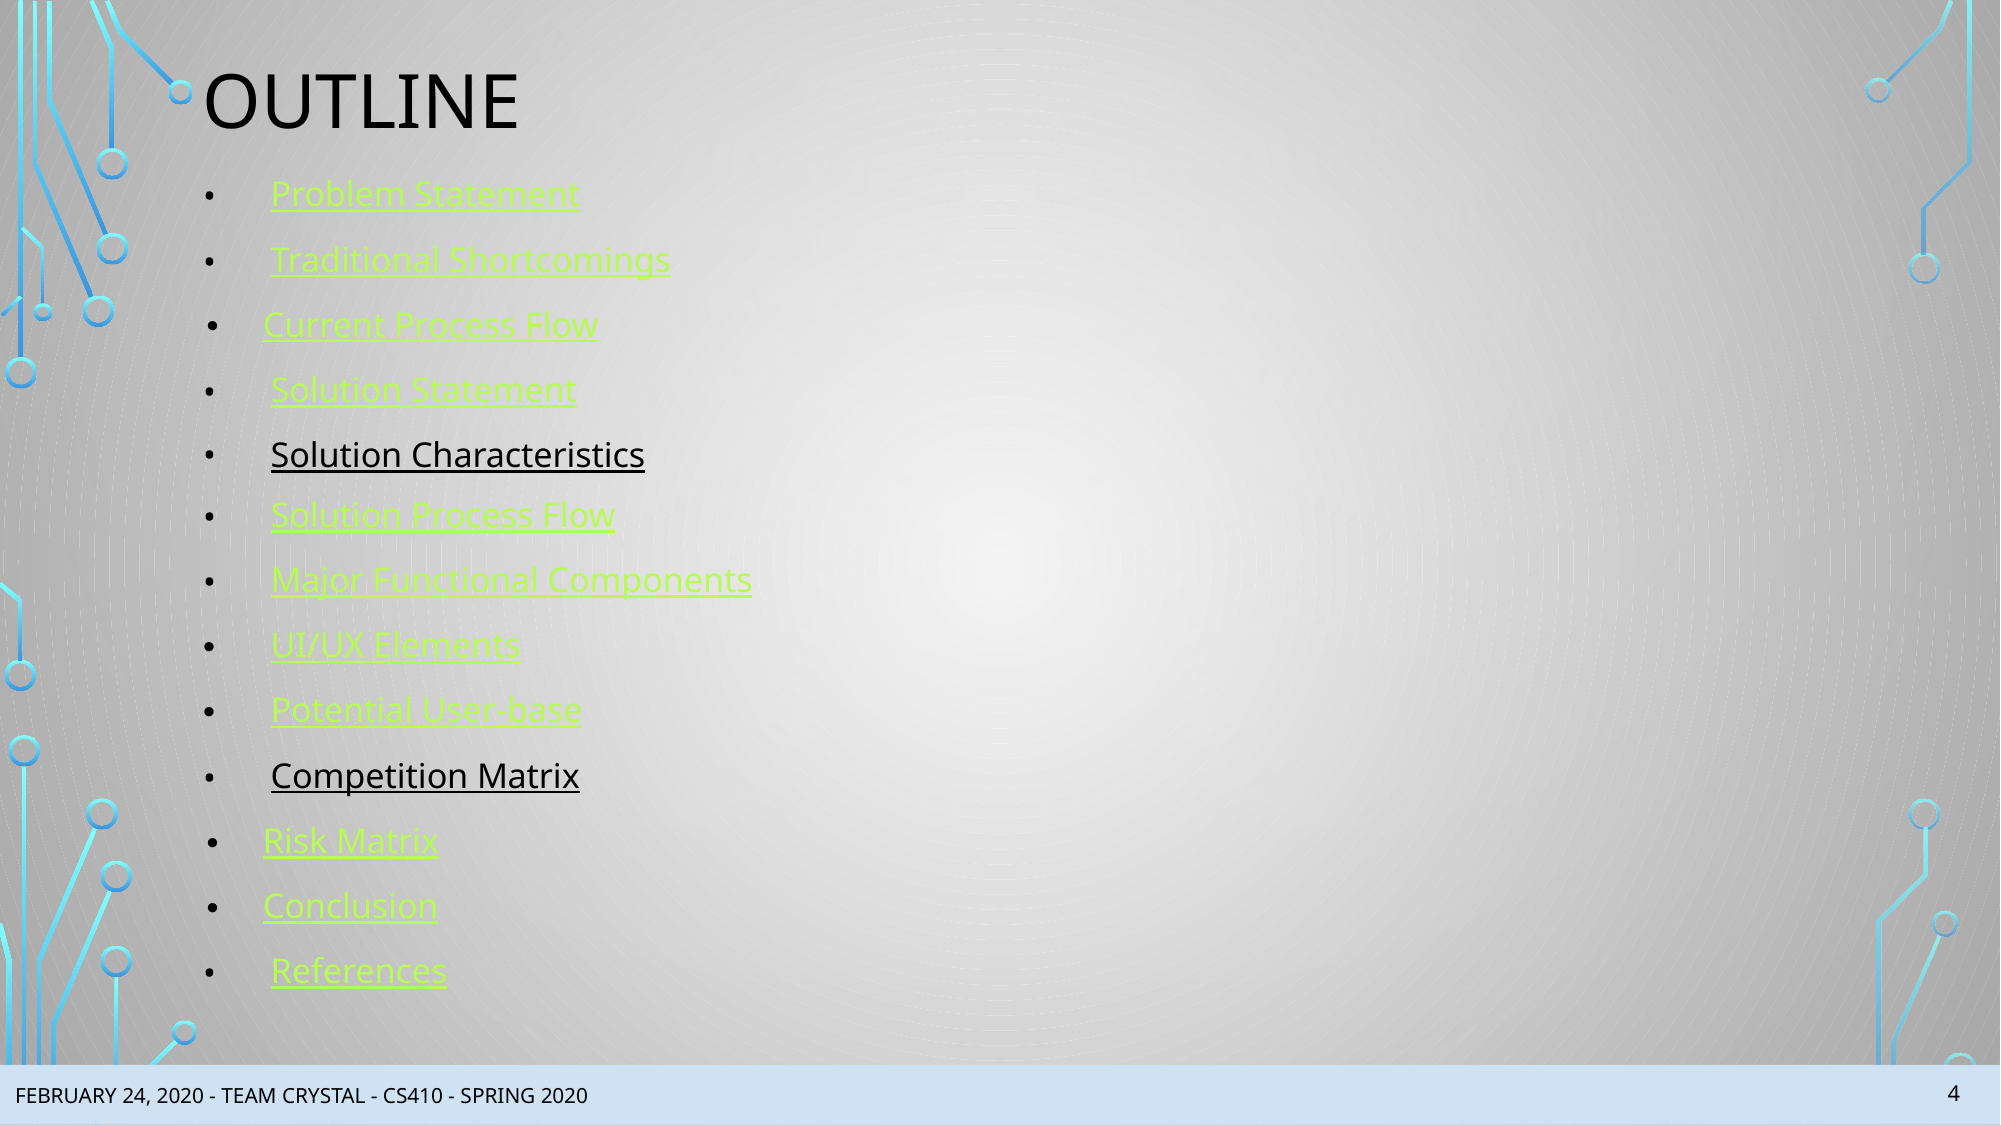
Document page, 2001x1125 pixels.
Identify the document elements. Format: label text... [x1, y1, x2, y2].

slide_number ‹#› [1848, 1064, 1975, 1125]
list Problem Statement Traditional Shortcomings Current Process Flow Solution Statement Solution Characteristics Solution Process Flow Major Functional Components UI/UX Elements Potential User-base Competition Matrix Risk Matrix Conclusion References [187, 172, 968, 1001]
title OUTLINE [187, 35, 1813, 173]
